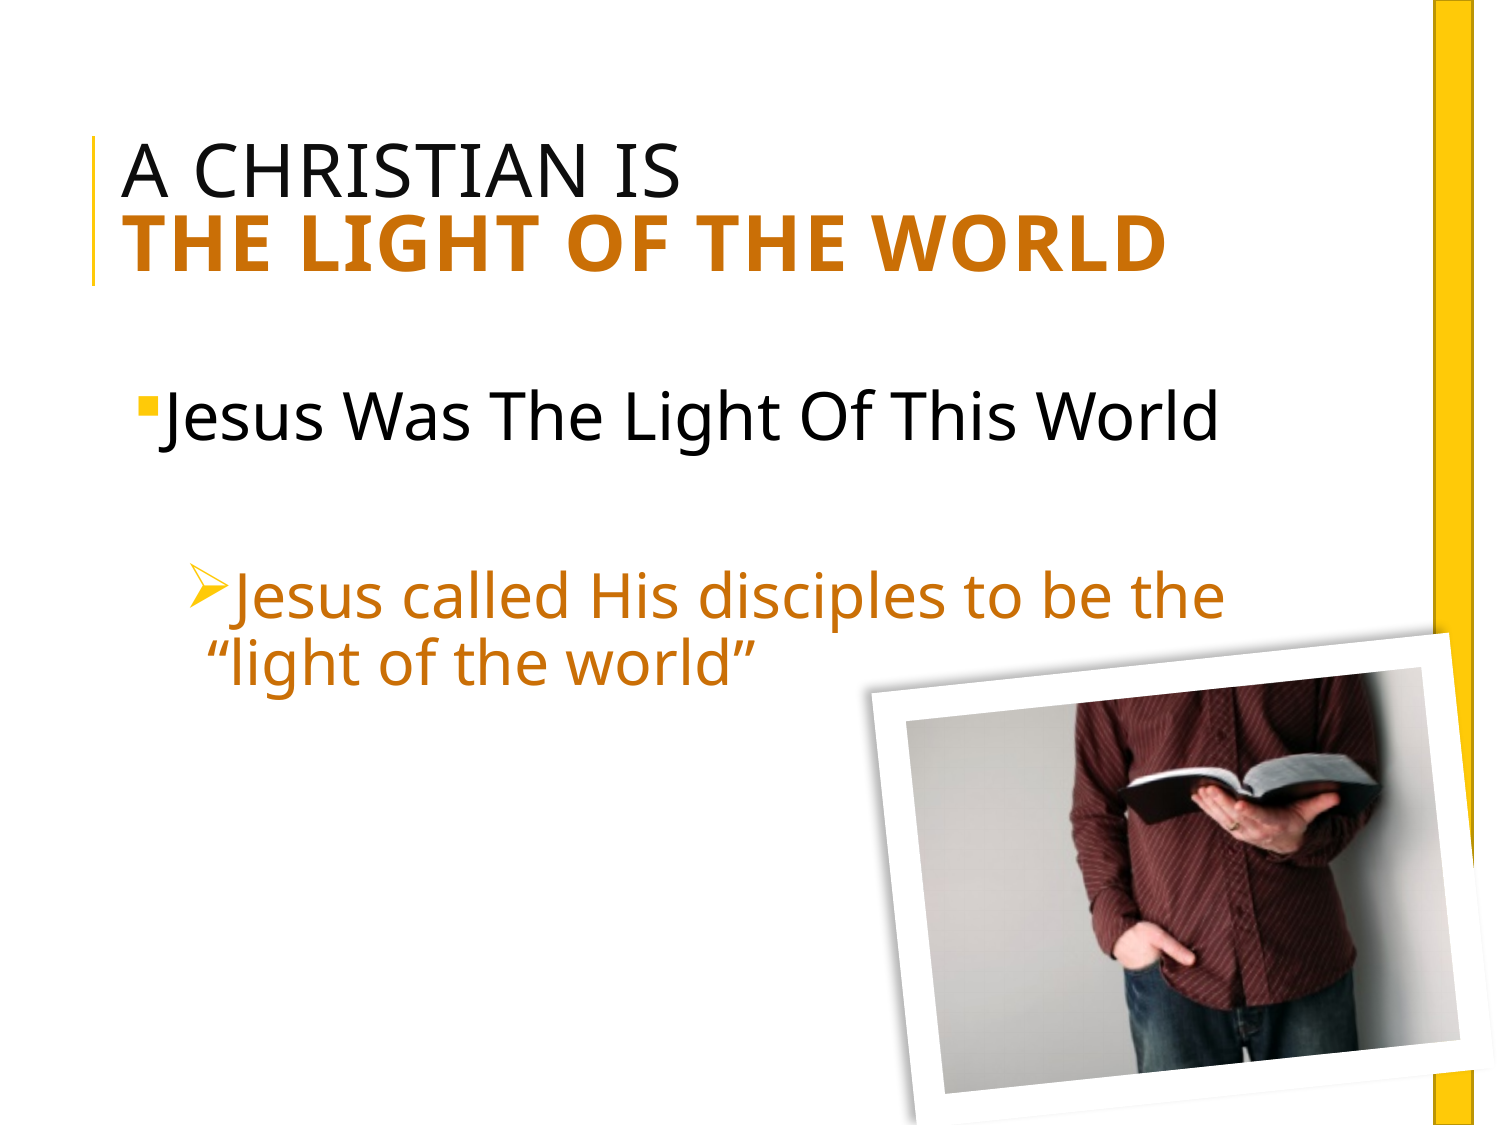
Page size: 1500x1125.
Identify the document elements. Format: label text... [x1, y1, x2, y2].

picture [906, 668, 1460, 1093]
title A Christian Is The Light Of The World [106, 133, 1435, 294]
text_box [1433, 1071, 1474, 1125]
list Jesus Was The Light Of This World Jesus called His disciples to be the “light of the world” [126, 375, 1362, 1035]
text_box [1433, 0, 1474, 860]
